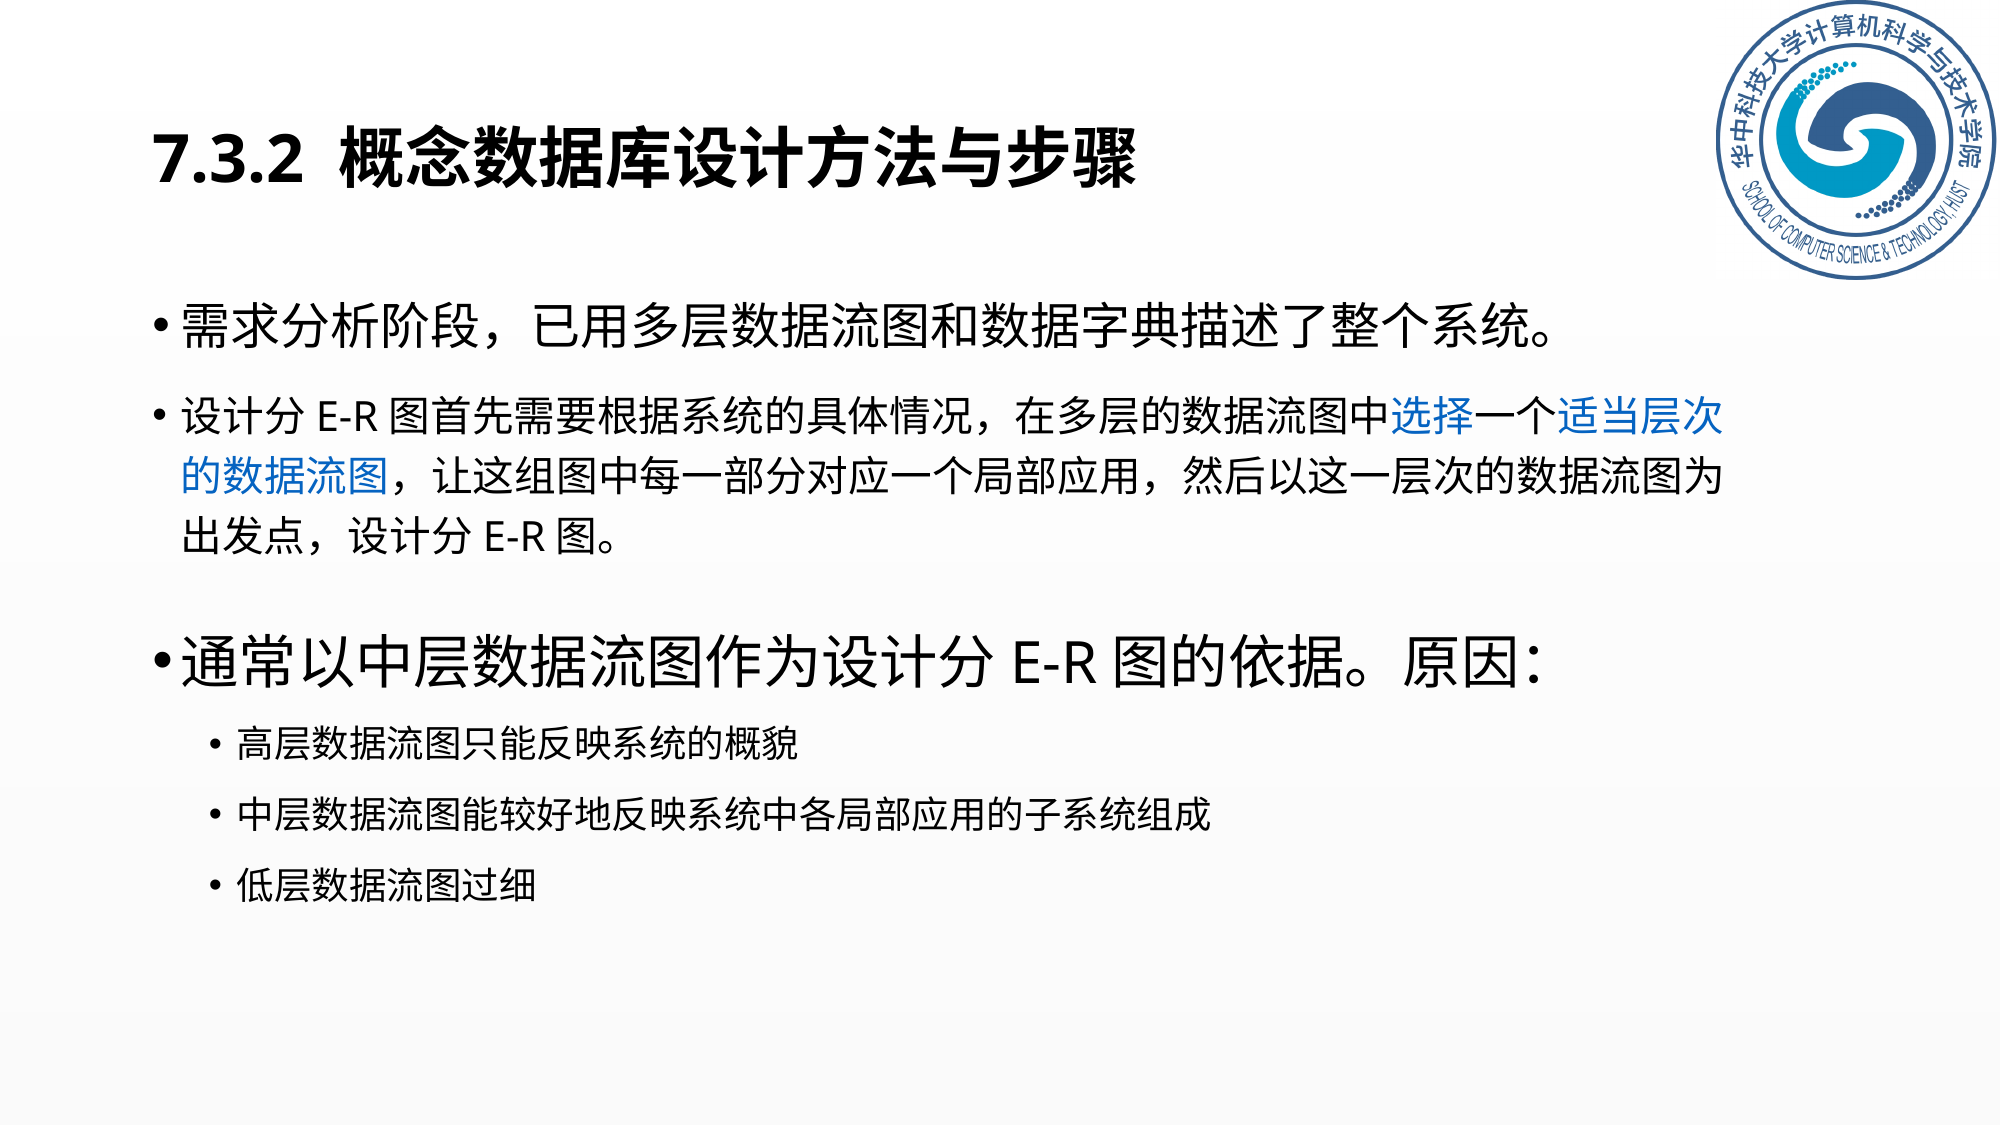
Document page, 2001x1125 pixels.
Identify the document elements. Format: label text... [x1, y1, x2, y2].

picture [1716, 0, 1999, 280]
title 7.3.2 概念数据库设计方法与步骤 [137, 62, 1416, 205]
list 需求分析阶段，已用多层数据流图和数据字典描述了整个系统。 设计分E-R图首先需要根据系统的具体情况，在多层的数据流图中选择一个适当层次的数据流图，让这组图中每一部分对应一个局部应用，然后以这一层次的数据流图为出发点，设计分E-R图。 通常以中层数据流图作为设计分E-R图的依据。原因： 高层数据流图只能反映系统的概貌 中层数据流图能较好地反映系统中各局部应用的子系统组成 低层数据流图过细 [137, 275, 1775, 1125]
